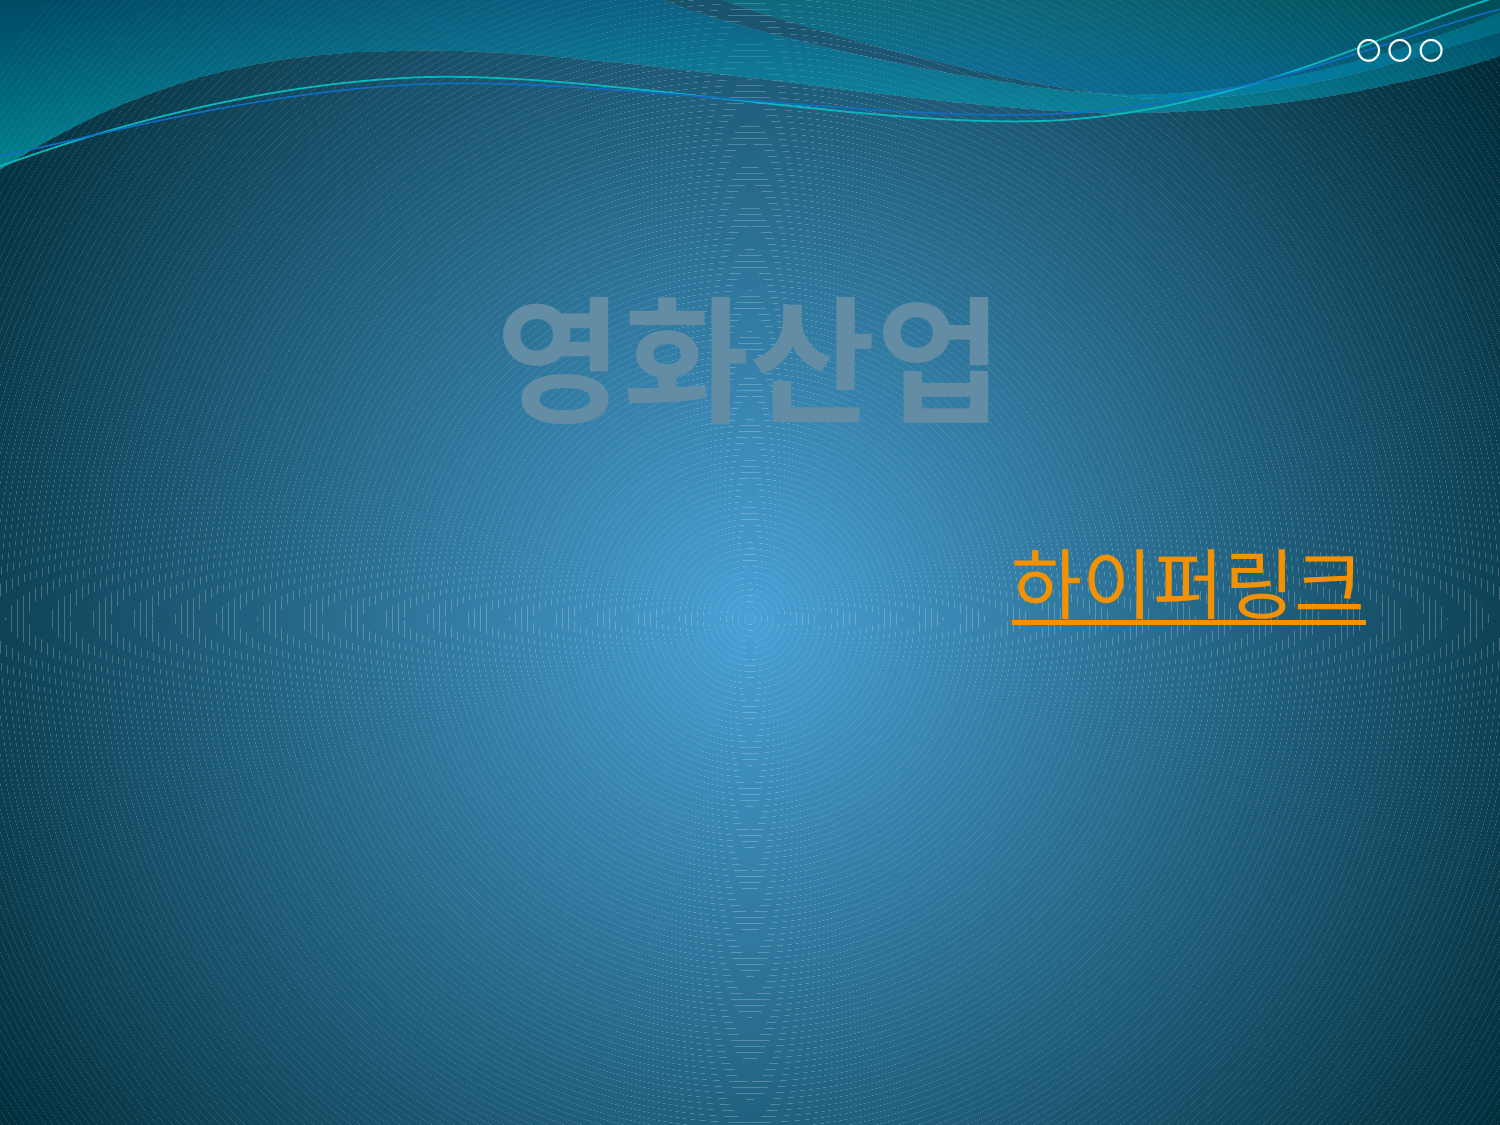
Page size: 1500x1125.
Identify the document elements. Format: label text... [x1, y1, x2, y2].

subtitle 하이퍼링크 [87, 529, 1376, 818]
text_box 영화산업 [481, 267, 1018, 448]
